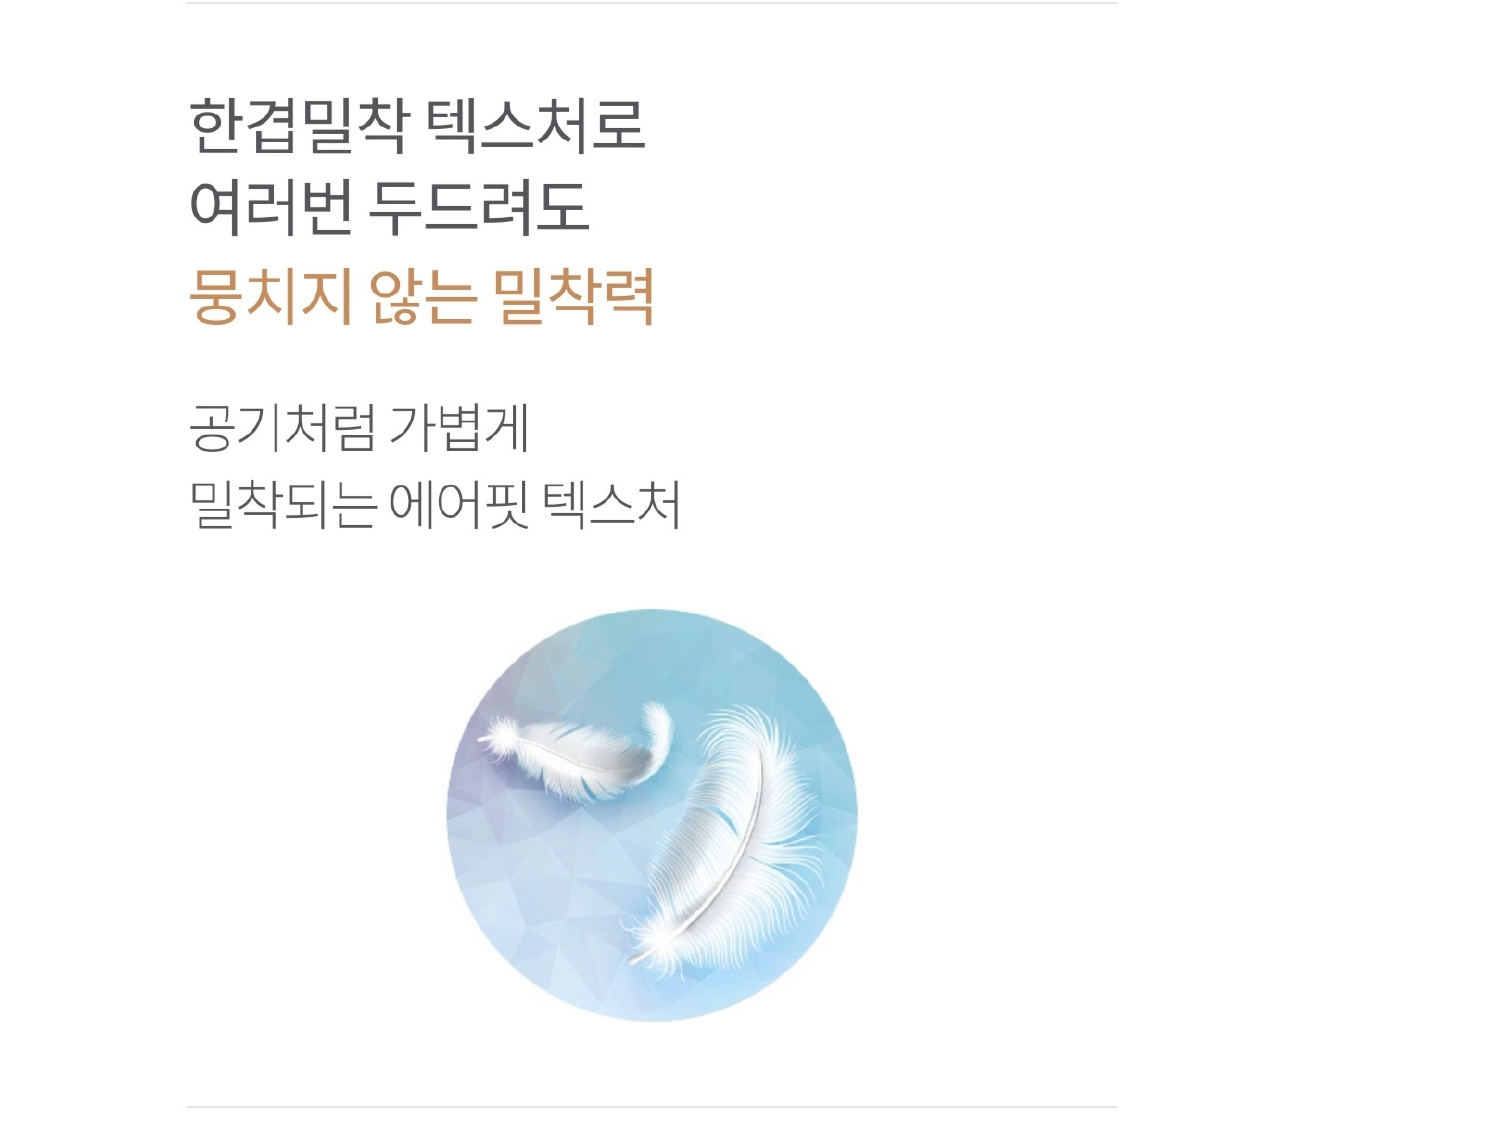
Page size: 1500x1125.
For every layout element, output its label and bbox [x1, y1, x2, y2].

picture [149, 0, 1152, 1125]
